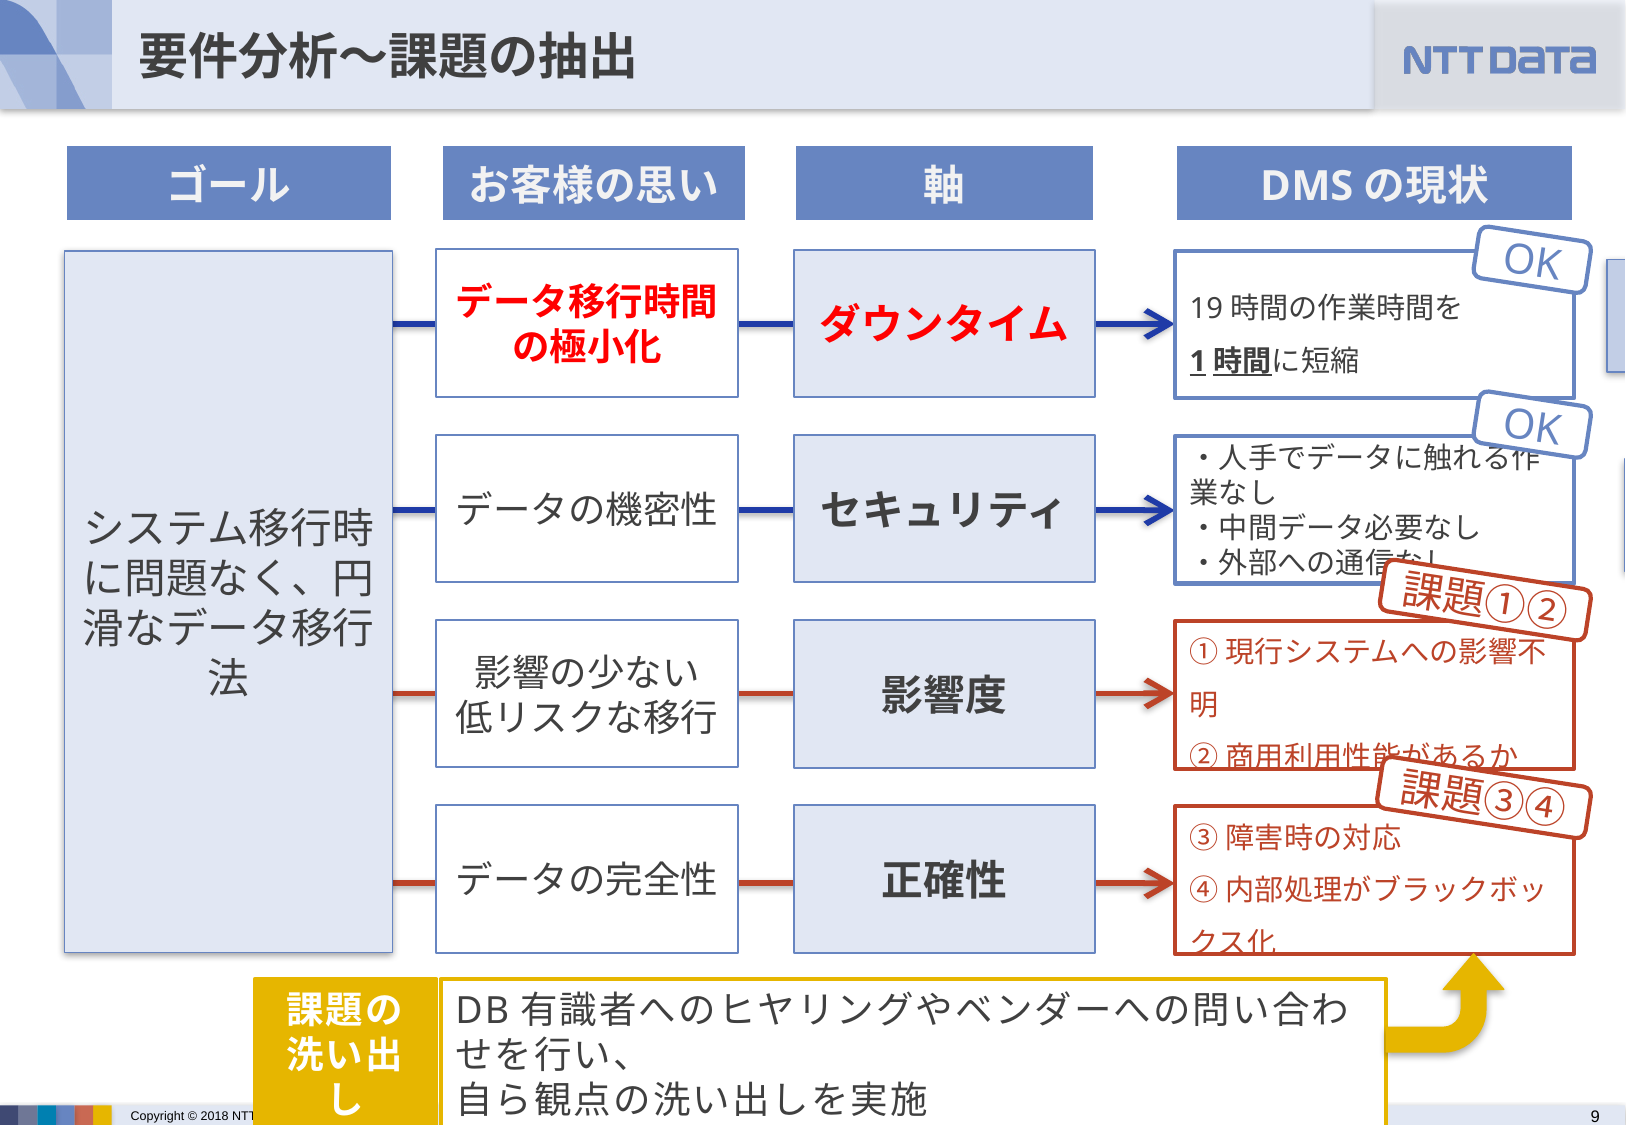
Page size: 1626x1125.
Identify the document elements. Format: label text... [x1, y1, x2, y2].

text_box [1385, 963, 1505, 1053]
text_box 実証済みです [1606, 259, 1625, 373]
text_box 課題の洗い出し [253, 977, 438, 1125]
picture [0, 0, 111, 109]
picture [1404, 46, 1596, 74]
title 要件分析～課題の抽出 [111, 0, 1363, 109]
text_box DB有識者へのヒヤリングやベンダーへの問い合わせを行い、 自ら観点の洗い出しを実施 [439, 977, 1388, 1125]
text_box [64, 144, 1590, 955]
